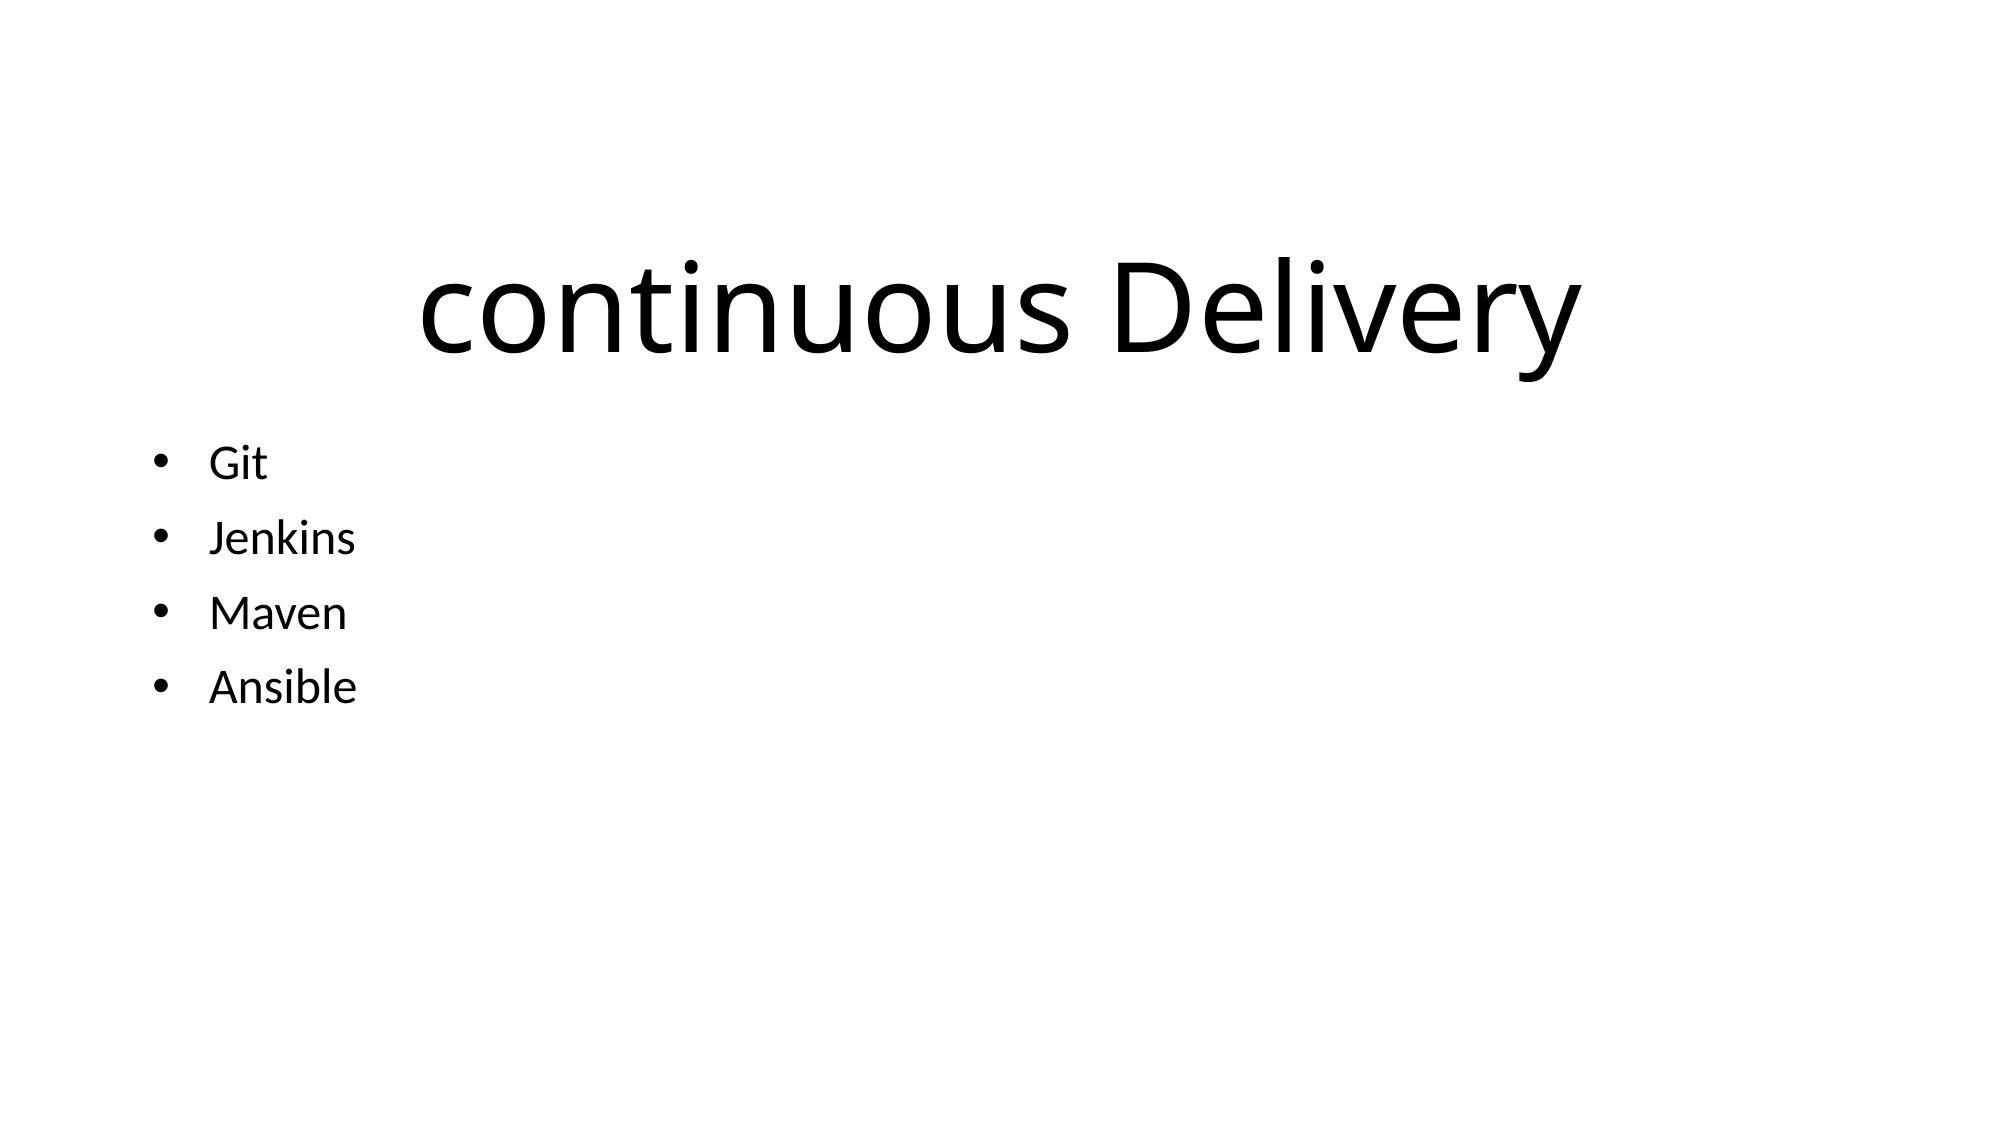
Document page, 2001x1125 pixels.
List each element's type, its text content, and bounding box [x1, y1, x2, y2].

text_box Git Jenkins Maven Ansible [137, 428, 1863, 1014]
title continuous Delivery [249, 184, 1750, 387]
